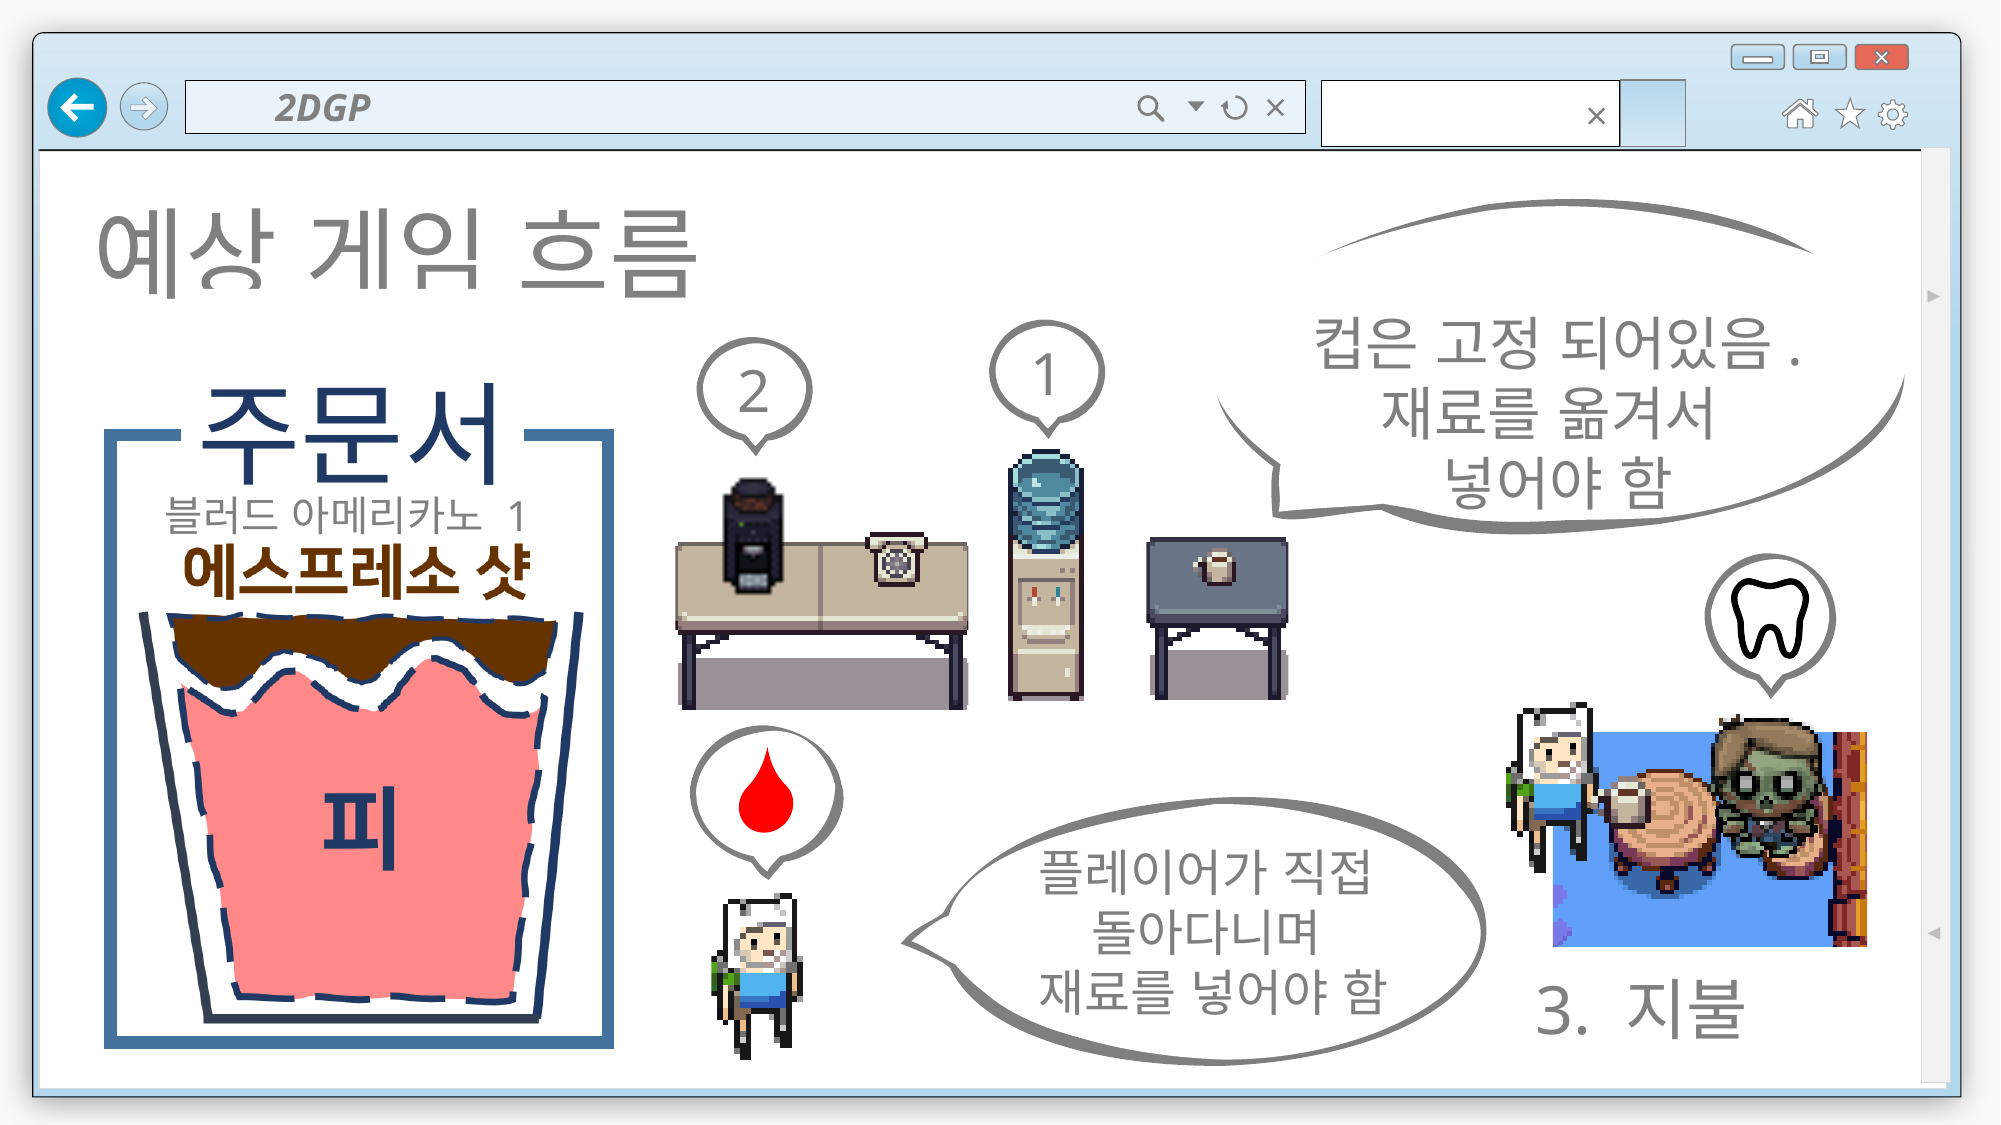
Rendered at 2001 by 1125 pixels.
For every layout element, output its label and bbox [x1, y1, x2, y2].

text_box [695, 731, 836, 858]
picture [991, 407, 1099, 711]
picture [131, 537, 588, 1030]
picture [675, 468, 969, 780]
text_box [1137, 92, 1291, 123]
picture [1505, 696, 1868, 947]
picture [711, 893, 818, 1060]
text_box [32, 32, 1961, 1097]
picture [1140, 489, 1295, 749]
picture [1729, 578, 1811, 659]
